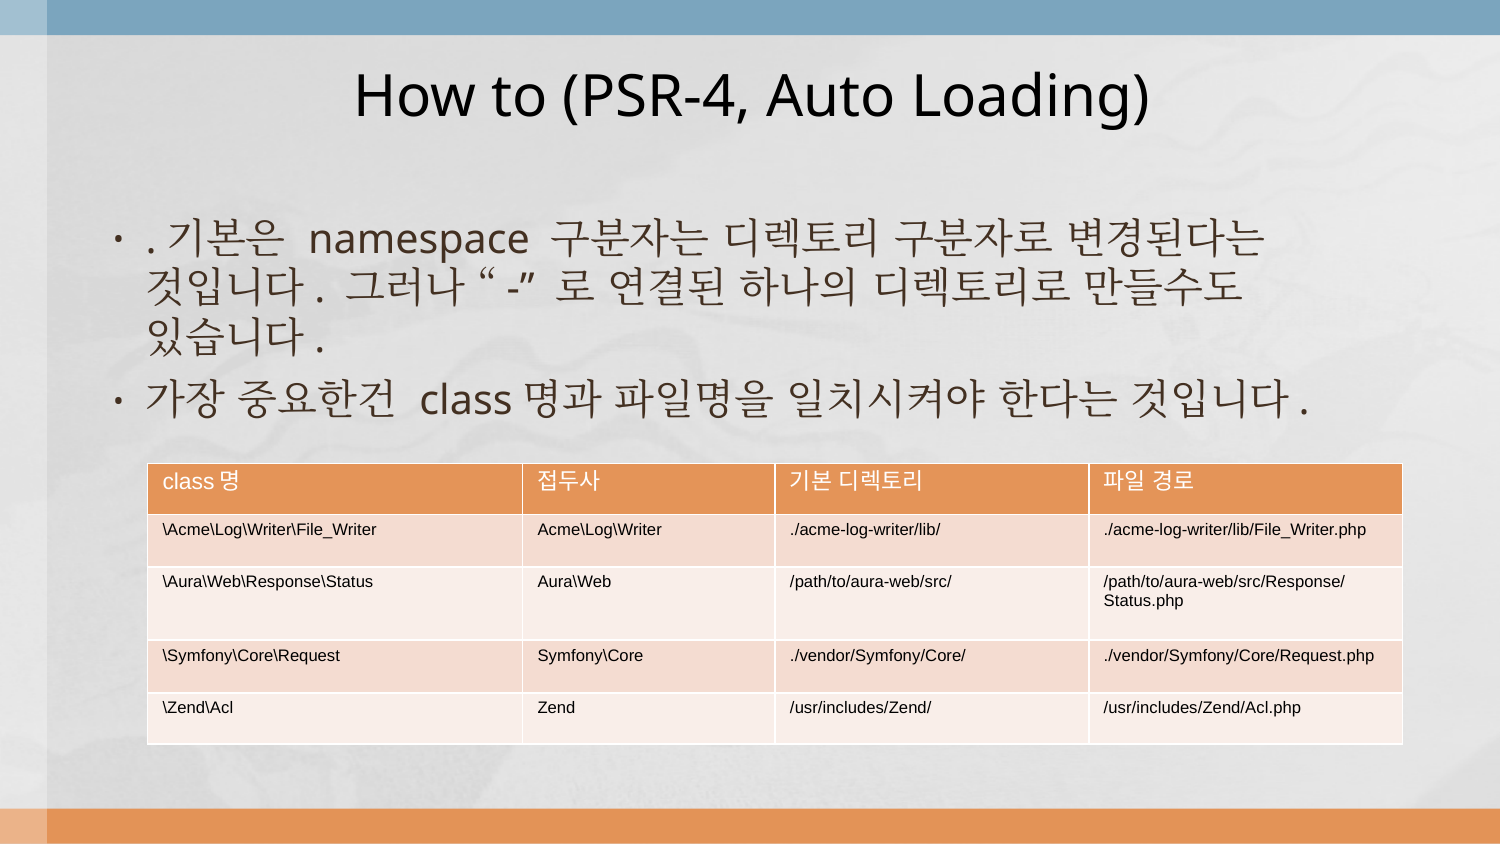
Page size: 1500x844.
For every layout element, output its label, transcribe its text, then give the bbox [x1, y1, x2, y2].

table_header 접두사 [523, 464, 774, 514]
table_cell \Acme\Log\Writer\File_Writer [148, 515, 522, 566]
table_cell \Zend\Acl [148, 694, 522, 743]
table_cell ./vendor/Symfony/Core/Request.php [1090, 641, 1402, 692]
table_cell Aura\Web [523, 568, 774, 639]
table_header 파일 경로 [1090, 464, 1402, 514]
table_header class명 [148, 464, 522, 514]
table_cell Symfony\Core [523, 641, 774, 692]
table_cell Acme\Log\Writer [523, 515, 774, 566]
table_cell ./acme-log-writer/lib/File_Writer.php [1090, 515, 1402, 566]
title How to (PSR-4, Auto Loading) [49, 35, 1454, 151]
table_cell ./acme-log-writer/lib/ [776, 515, 1088, 566]
table_cell ./vendor/Symfony/Core/ [776, 641, 1088, 692]
table_cell /usr/includes/Zend/ [776, 694, 1088, 743]
table_cell \Symfony\Core\Request [148, 641, 522, 692]
table_header 기본 디렉토리 [776, 464, 1088, 514]
list .기본은 namespace 구분자는 디렉토리 구분자로 변경된다는 것입니다. 그러나 “-” 로 연결된 하나의 디렉토리로 만들수도 있습니다. 가장 중요한건 class명과 파일명을 일치시켜야 한다는 것입니다. [75, 196, 1425, 440]
picture [47, 36, 1500, 808]
table_cell /usr/includes/Zend/Acl.php [1090, 694, 1402, 743]
table_cell Zend [523, 694, 774, 743]
table_cell \Aura\Web\Response\Status [148, 568, 522, 639]
table_cell /path/to/aura-web/src/ [776, 568, 1088, 639]
table_cell /path/to/aura-web/src/Response/Status.php [1090, 568, 1402, 639]
